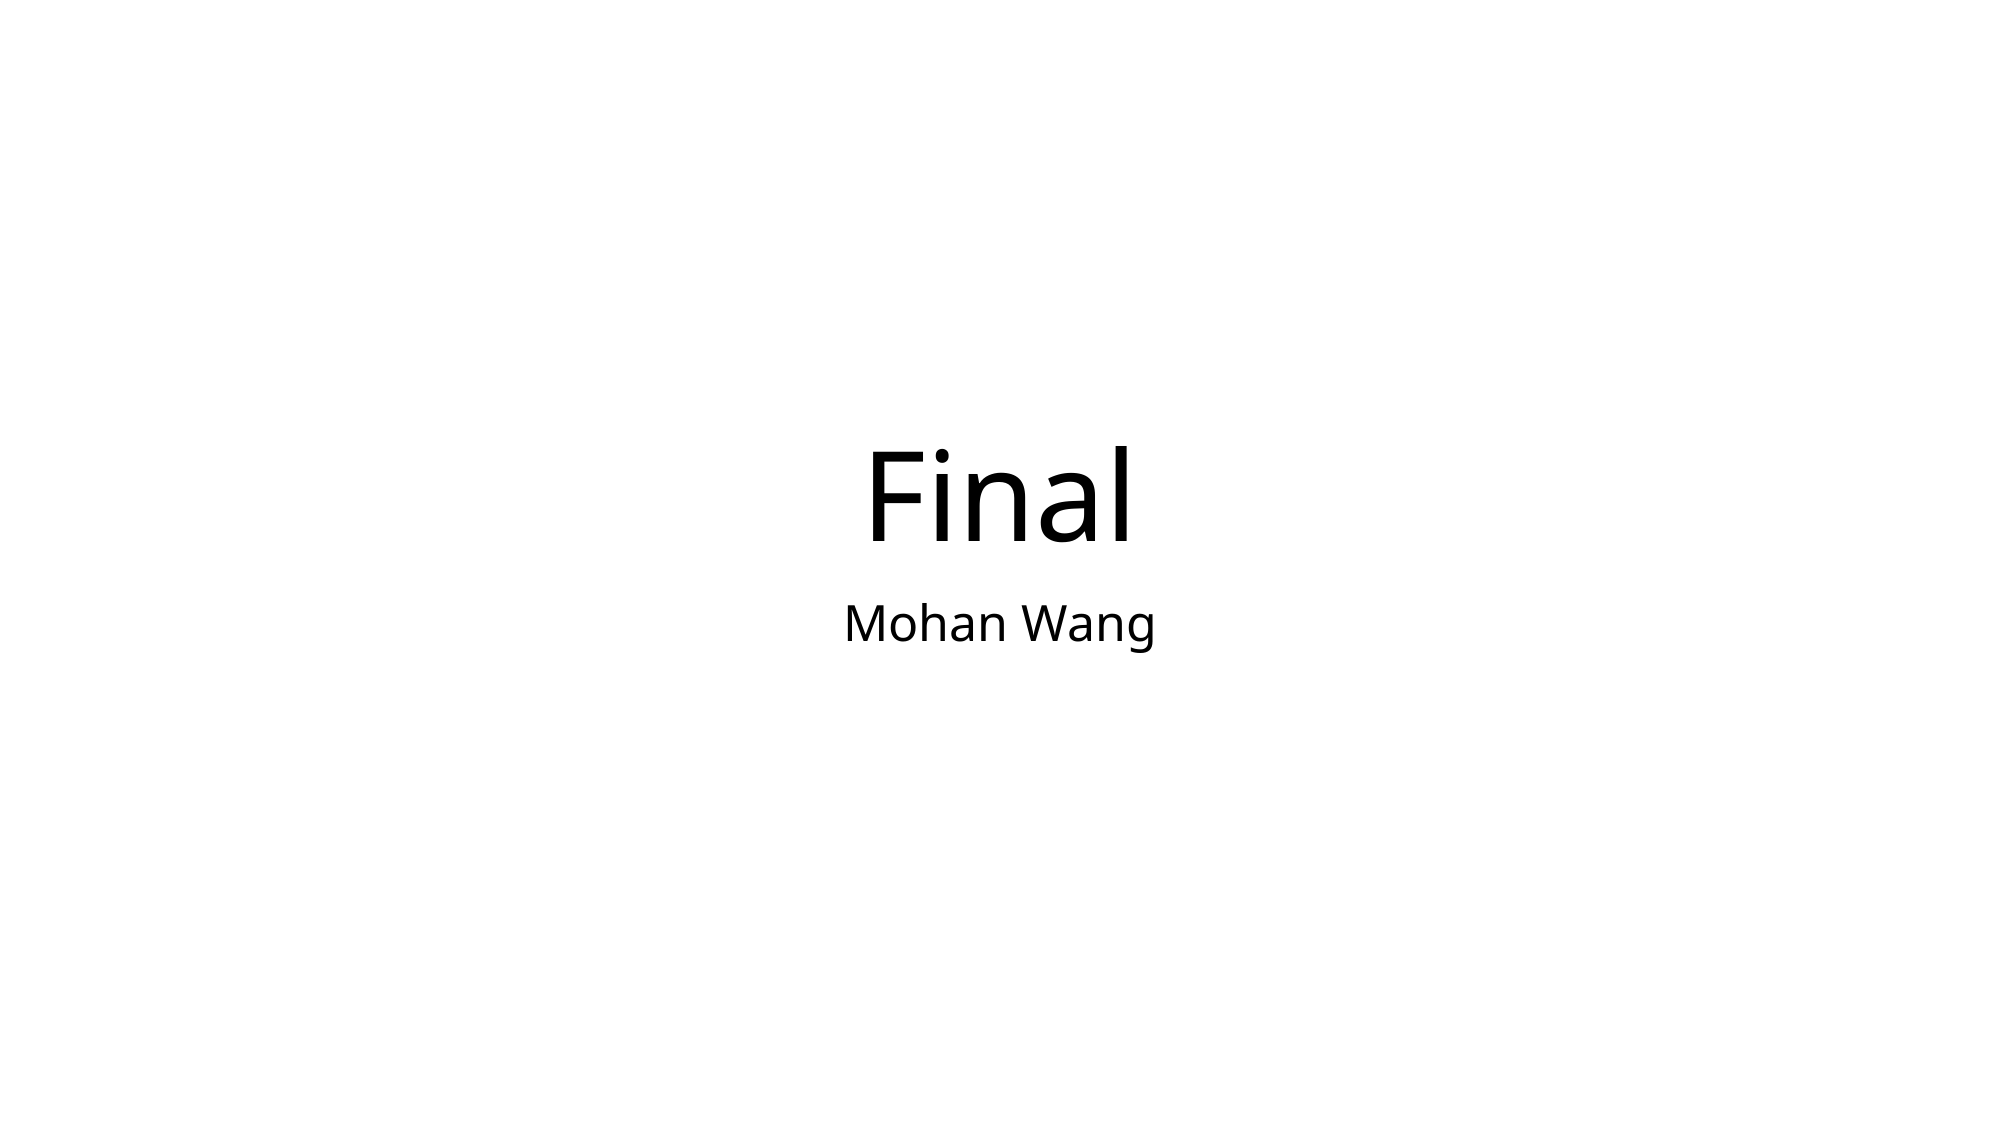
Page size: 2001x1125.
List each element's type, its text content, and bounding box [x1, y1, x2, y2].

title Final [249, 184, 1750, 576]
subtitle Mohan Wang [249, 590, 1750, 863]
